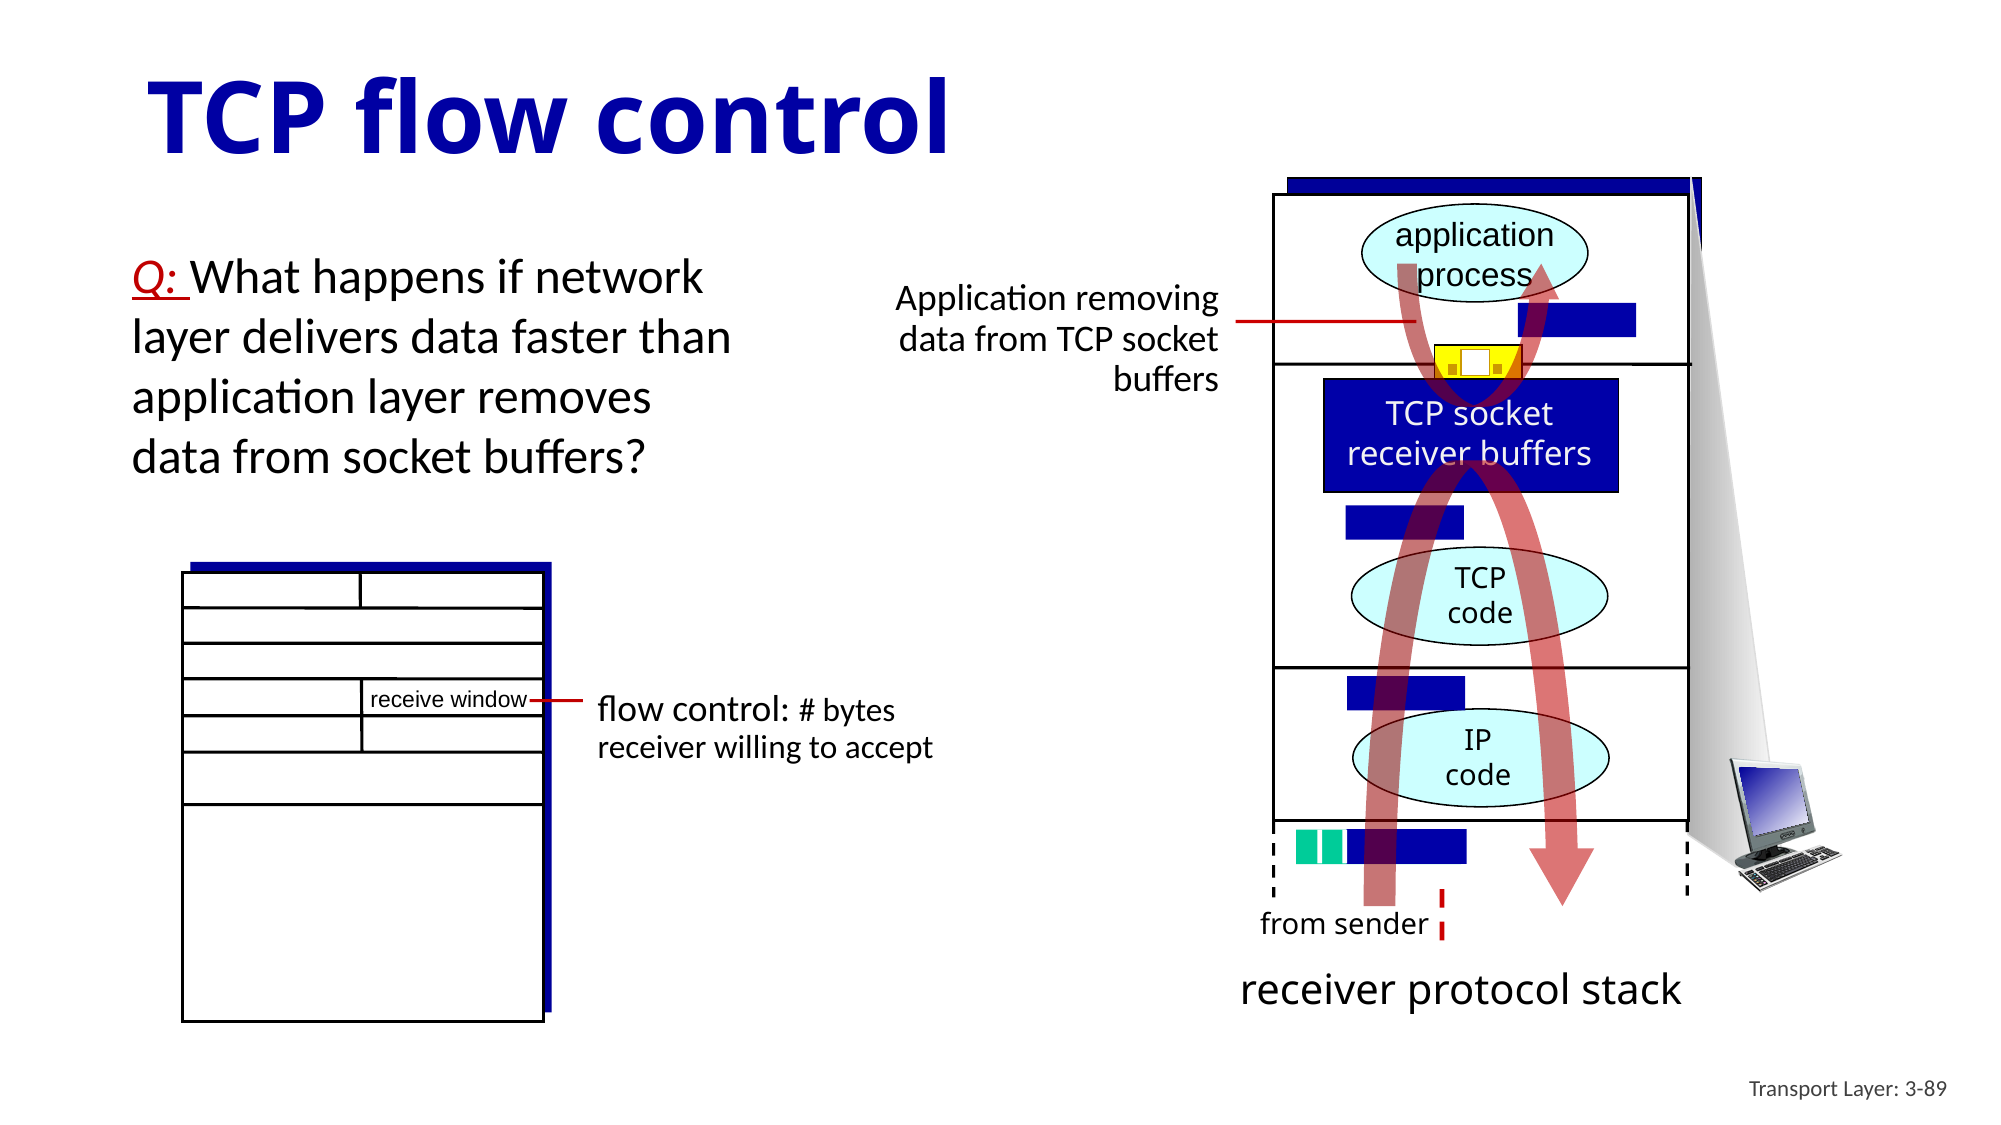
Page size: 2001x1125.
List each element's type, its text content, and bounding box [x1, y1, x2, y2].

text_box application process [1361, 203, 1588, 263]
text_box TCP code [1432, 551, 1526, 637]
text_box [1287, 177, 1690, 364]
text_box [1362, 865, 1397, 908]
text_box [1434, 493, 1508, 550]
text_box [1323, 409, 1619, 493]
text_box [1437, 505, 1464, 540]
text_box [182, 561, 1009, 1022]
text_box [1406, 711, 1436, 717]
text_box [818, 263, 1637, 409]
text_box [1296, 828, 1467, 865]
text_box [1488, 493, 1596, 909]
text_box [1411, 639, 1531, 667]
text_box [1687, 176, 1769, 861]
text_box [1433, 547, 1509, 551]
text_box [1566, 668, 1689, 821]
text_box [1395, 493, 1454, 828]
text_box [1572, 723, 1610, 791]
text_box [1364, 493, 1422, 828]
text_box [1351, 559, 1396, 628]
text_box [1347, 676, 1375, 711]
text_box Q: What happens if network layer delivers data faster than application layer removes data from socket buffers? [116, 235, 749, 491]
text_box [1415, 558, 1527, 646]
text_box [1545, 554, 1608, 634]
text_box from sender [1245, 897, 1444, 948]
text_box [1726, 752, 1870, 902]
text_box [1400, 708, 1542, 807]
text_box [1692, 177, 1702, 251]
text_box IP code [1430, 714, 1527, 799]
text_box [1399, 797, 1543, 821]
text_box [1410, 668, 1536, 713]
text_box [1273, 194, 1689, 364]
text_box receiver protocol stack [1225, 955, 1698, 1021]
text_box [1523, 365, 1689, 667]
slide_number Transport Layer: 3-89 [1512, 1056, 1963, 1117]
text_box [1273, 409, 1419, 667]
text_box [1406, 676, 1466, 711]
title TCP flow control [131, 47, 2000, 195]
text_box [1352, 734, 1369, 780]
text_box [1273, 668, 1376, 821]
text_box [1345, 505, 1413, 540]
